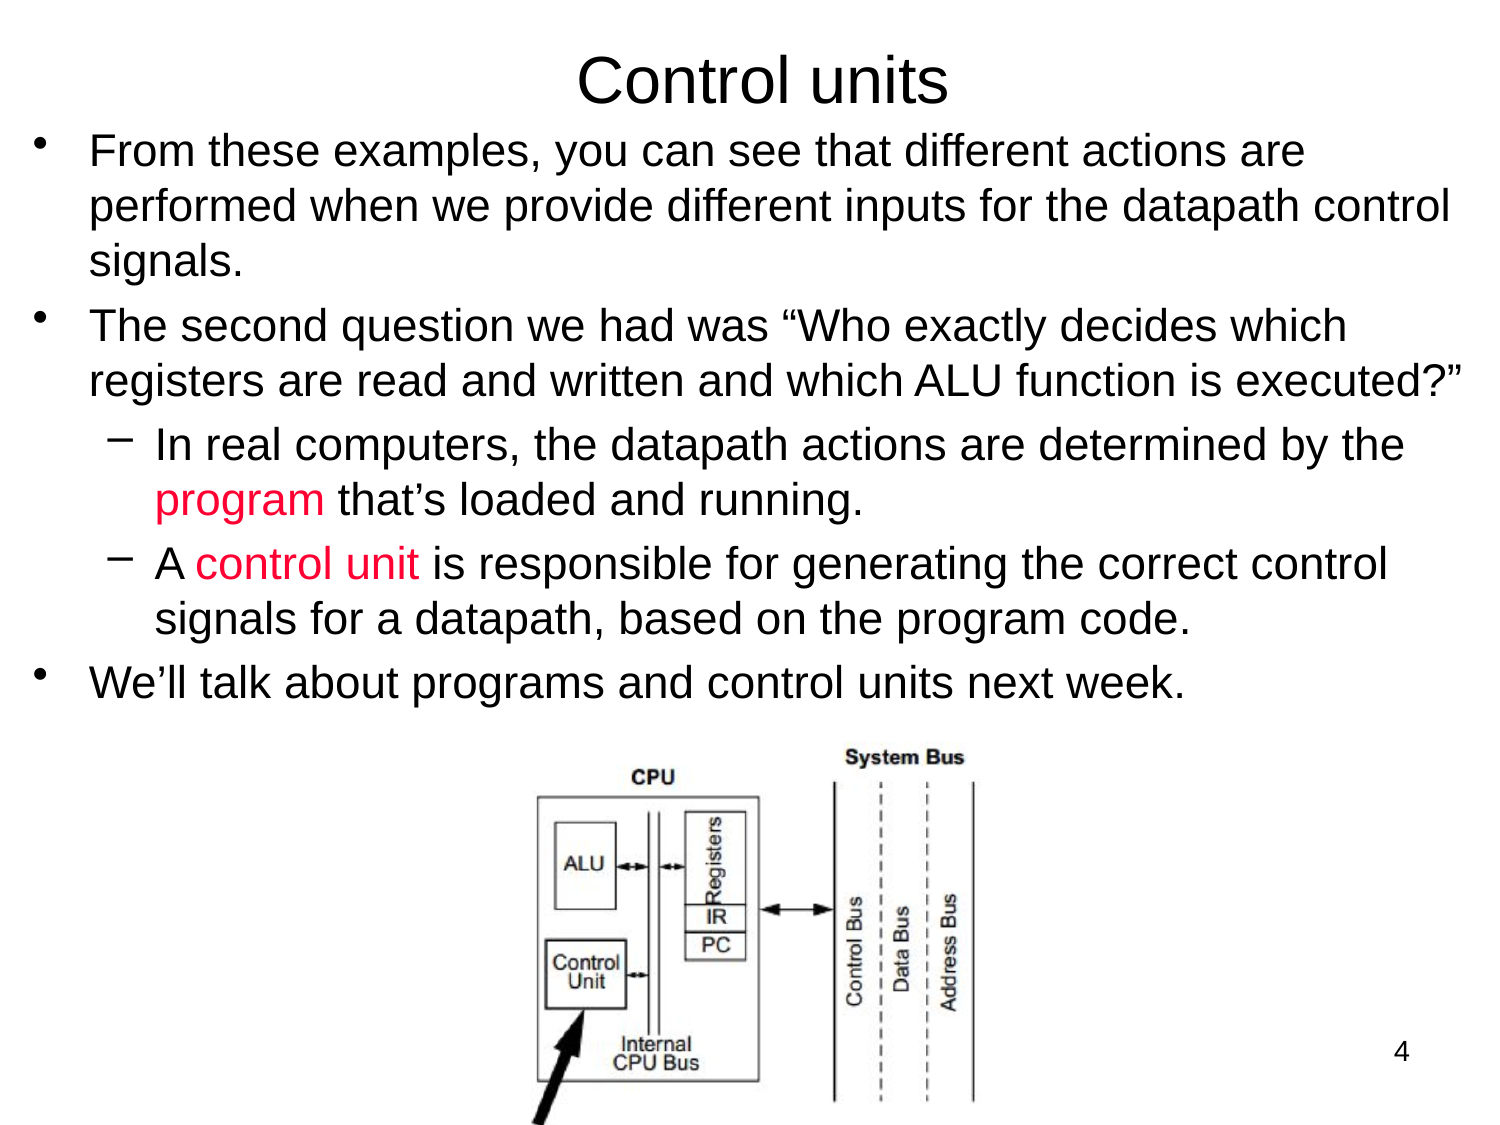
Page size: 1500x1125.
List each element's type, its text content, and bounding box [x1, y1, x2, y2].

title Control units [88, 30, 1439, 113]
slide_number 4 [1074, 1024, 1426, 1103]
list From these examples, you can see that different actions are performed when we provide different inputs for the datapath control signals. The second question we had was “Who exactly decides which registers are read and written and which ALU function is executed?” In real computers, the datapath actions are determined by the program that’s loaded and running. A control unit is responsible for generating the correct control signals for a datapath, based on the program code. We’ll talk about programs and control units next week. [17, 113, 1483, 799]
picture [489, 735, 994, 1125]
